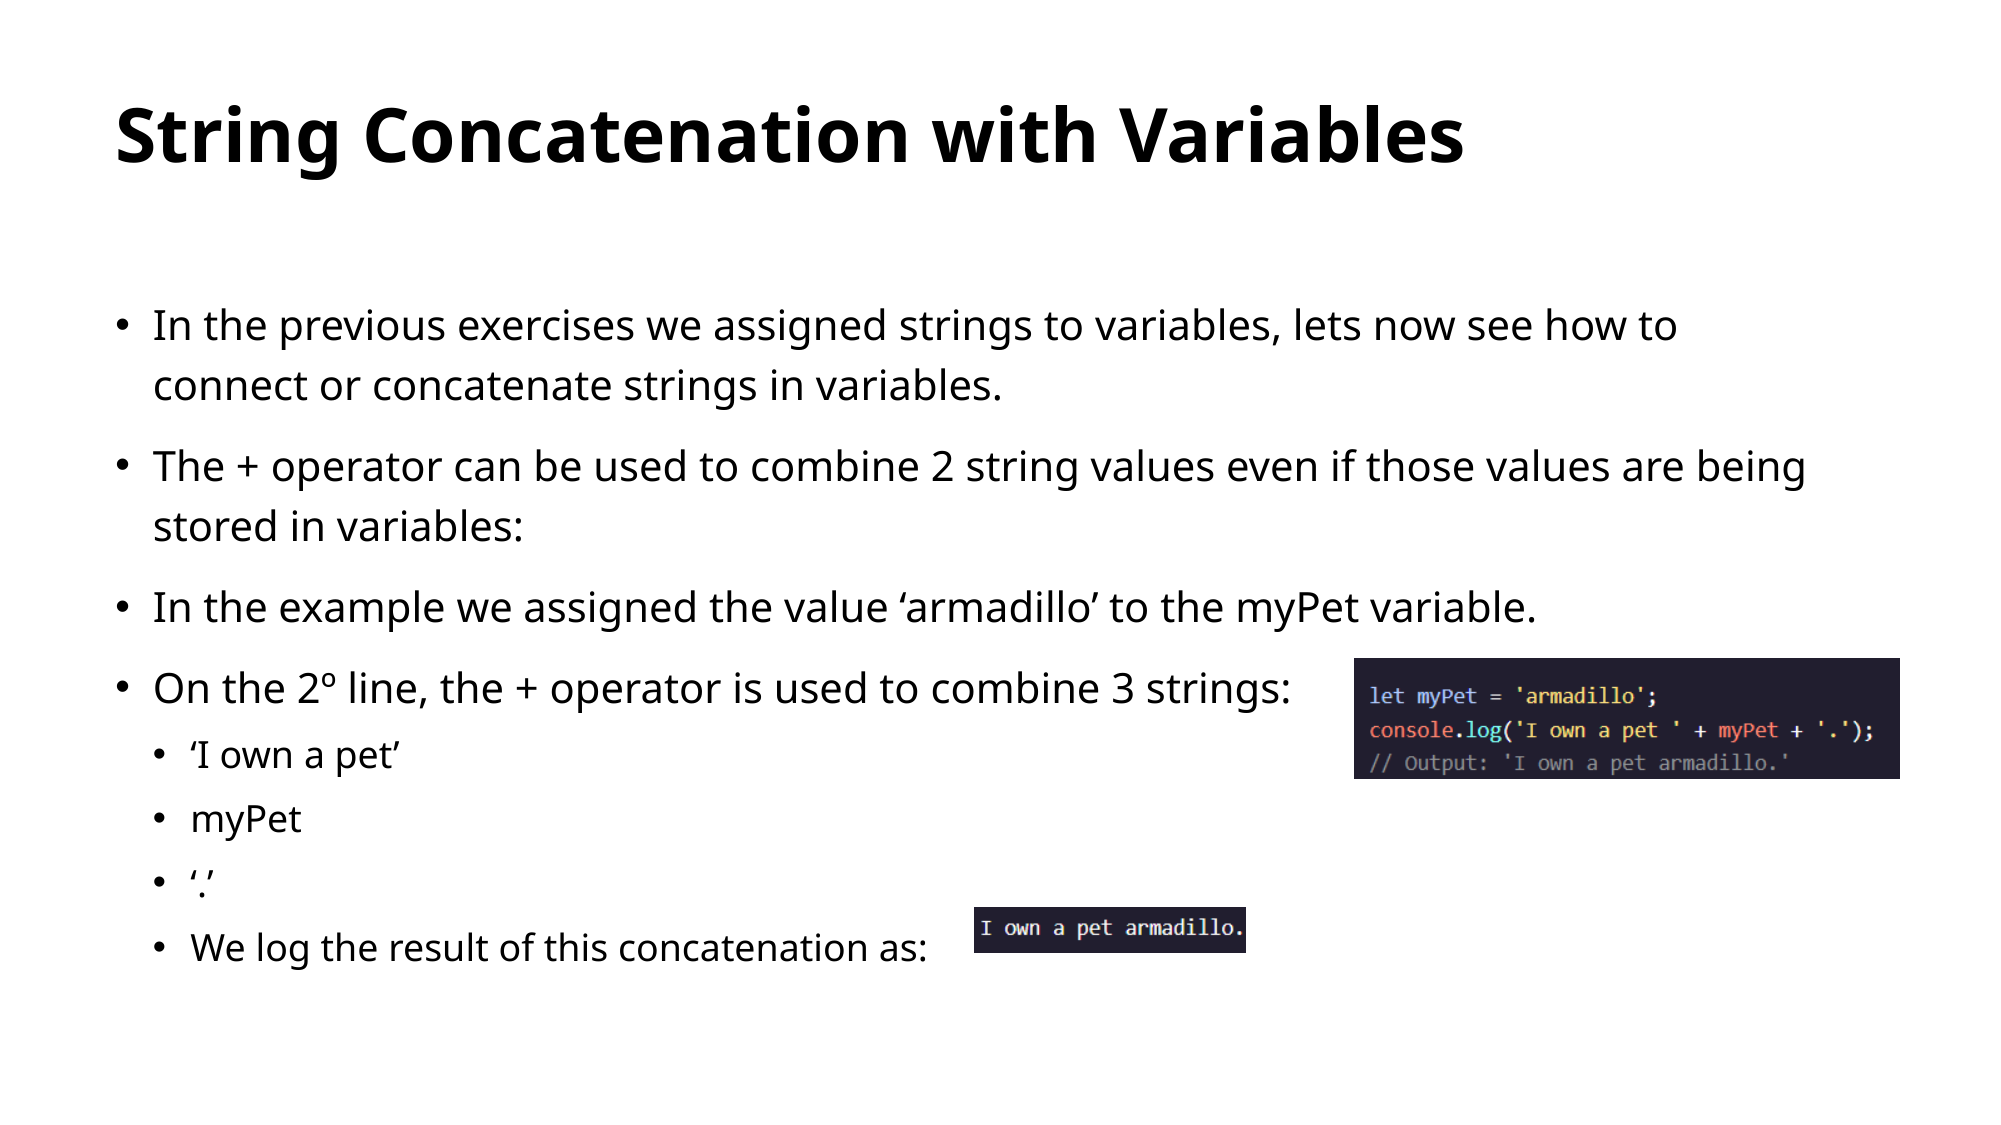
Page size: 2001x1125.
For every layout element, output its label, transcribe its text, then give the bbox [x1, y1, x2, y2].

picture [974, 907, 1246, 953]
list In the previous exercises we assigned strings to variables, lets now see how to connect or concatenate strings in variables. The + operator can be used to combine 2 string values even if those values are being stored in variables: In the example we assigned the value ‘armadillo’ to the myPet variable. On the 2º line, the + operator is used to combine 3 strings: ‘I own a pet’ myPet ‘.’ We log the result of this concatenation as: [100, 281, 1849, 1035]
title String Concatenation with Variables [100, 90, 1849, 276]
picture [1354, 658, 1900, 779]
